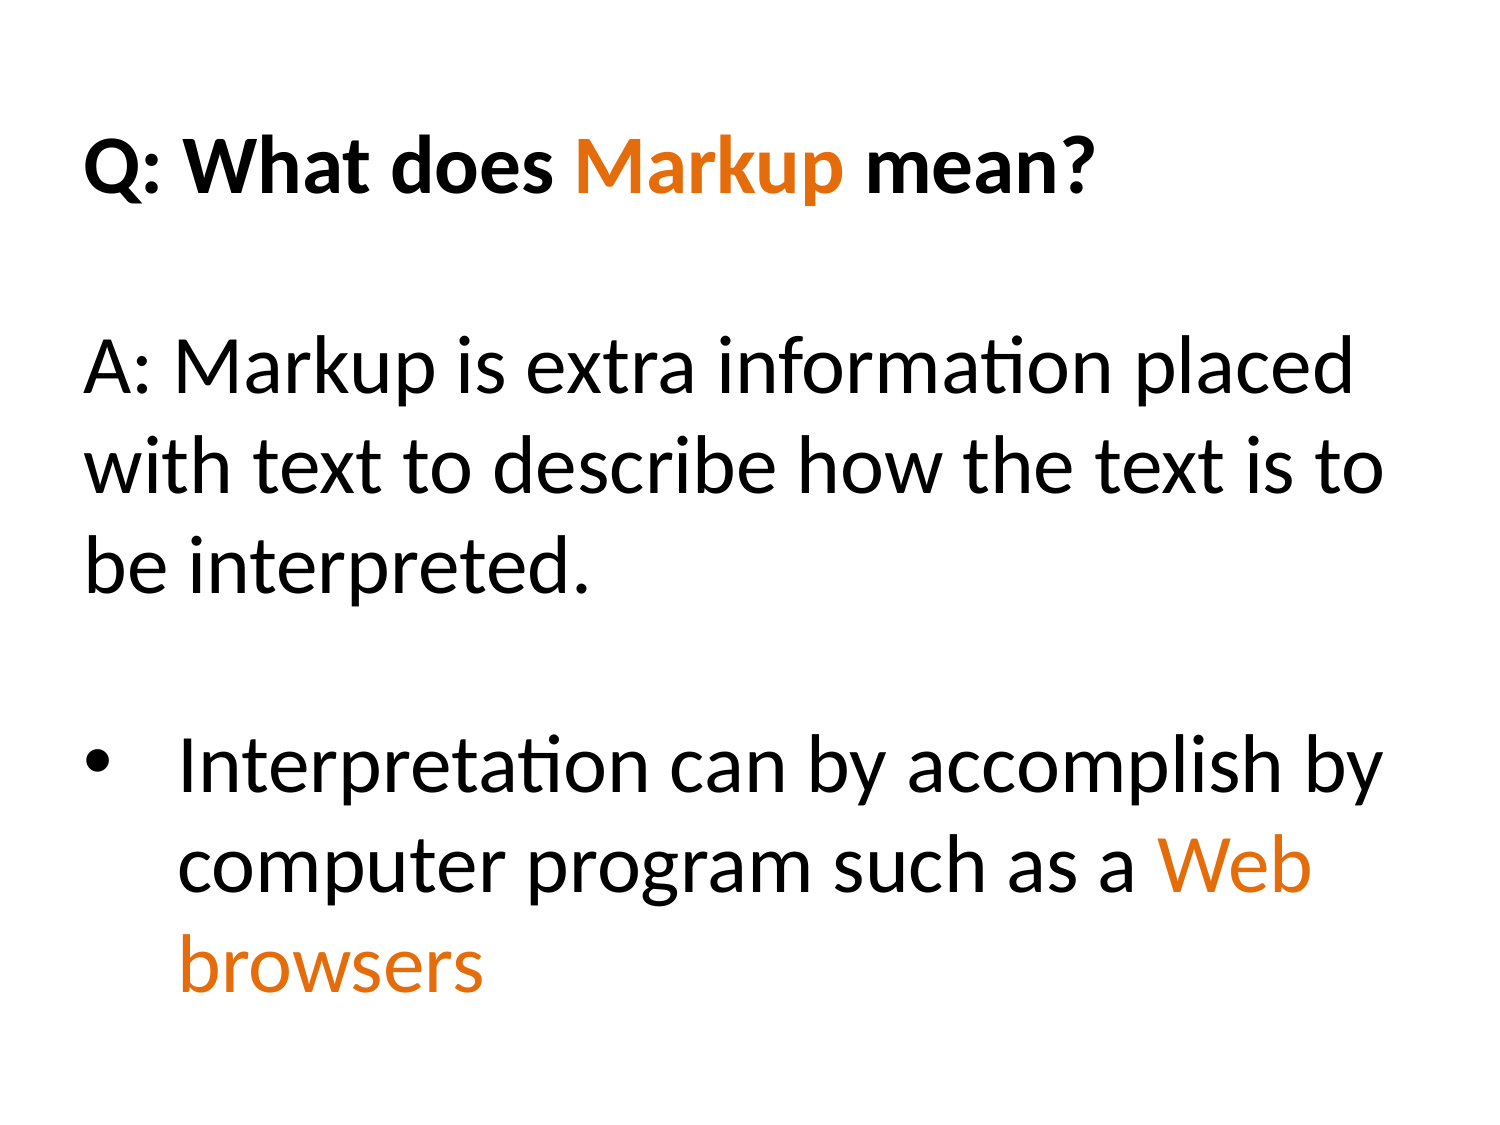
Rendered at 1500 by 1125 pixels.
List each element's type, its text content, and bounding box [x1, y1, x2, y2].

text_box Q: What does Markup mean? A: Markup is extra information placed with text to describe how the text is to be interpreted. Interpretation can by accomplish by computer program such as a Web browsers [68, 102, 1402, 1117]
